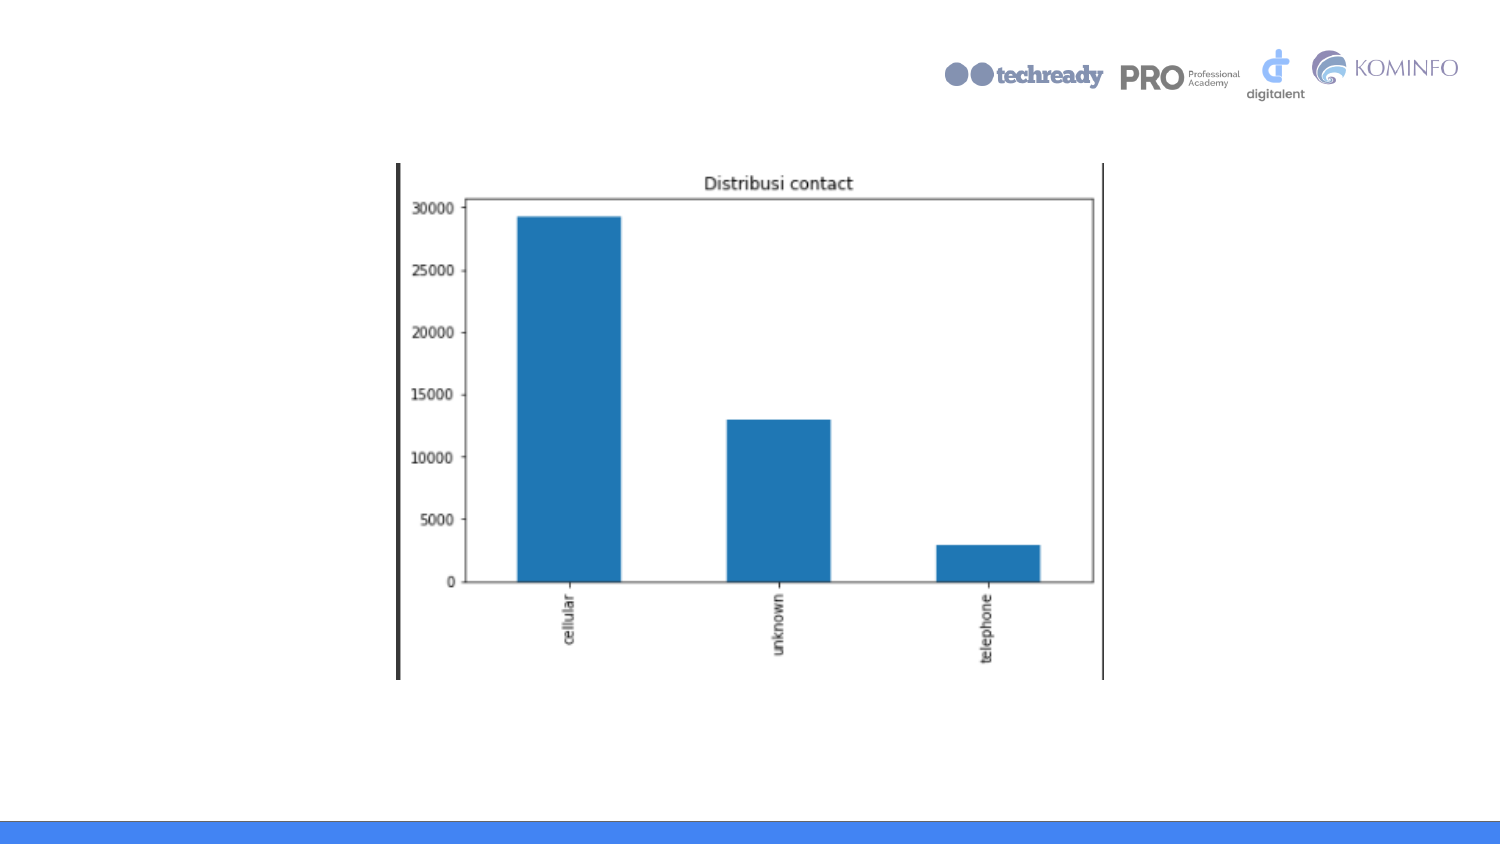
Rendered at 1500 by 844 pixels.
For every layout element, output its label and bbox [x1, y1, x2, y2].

picture [395, 163, 1105, 680]
